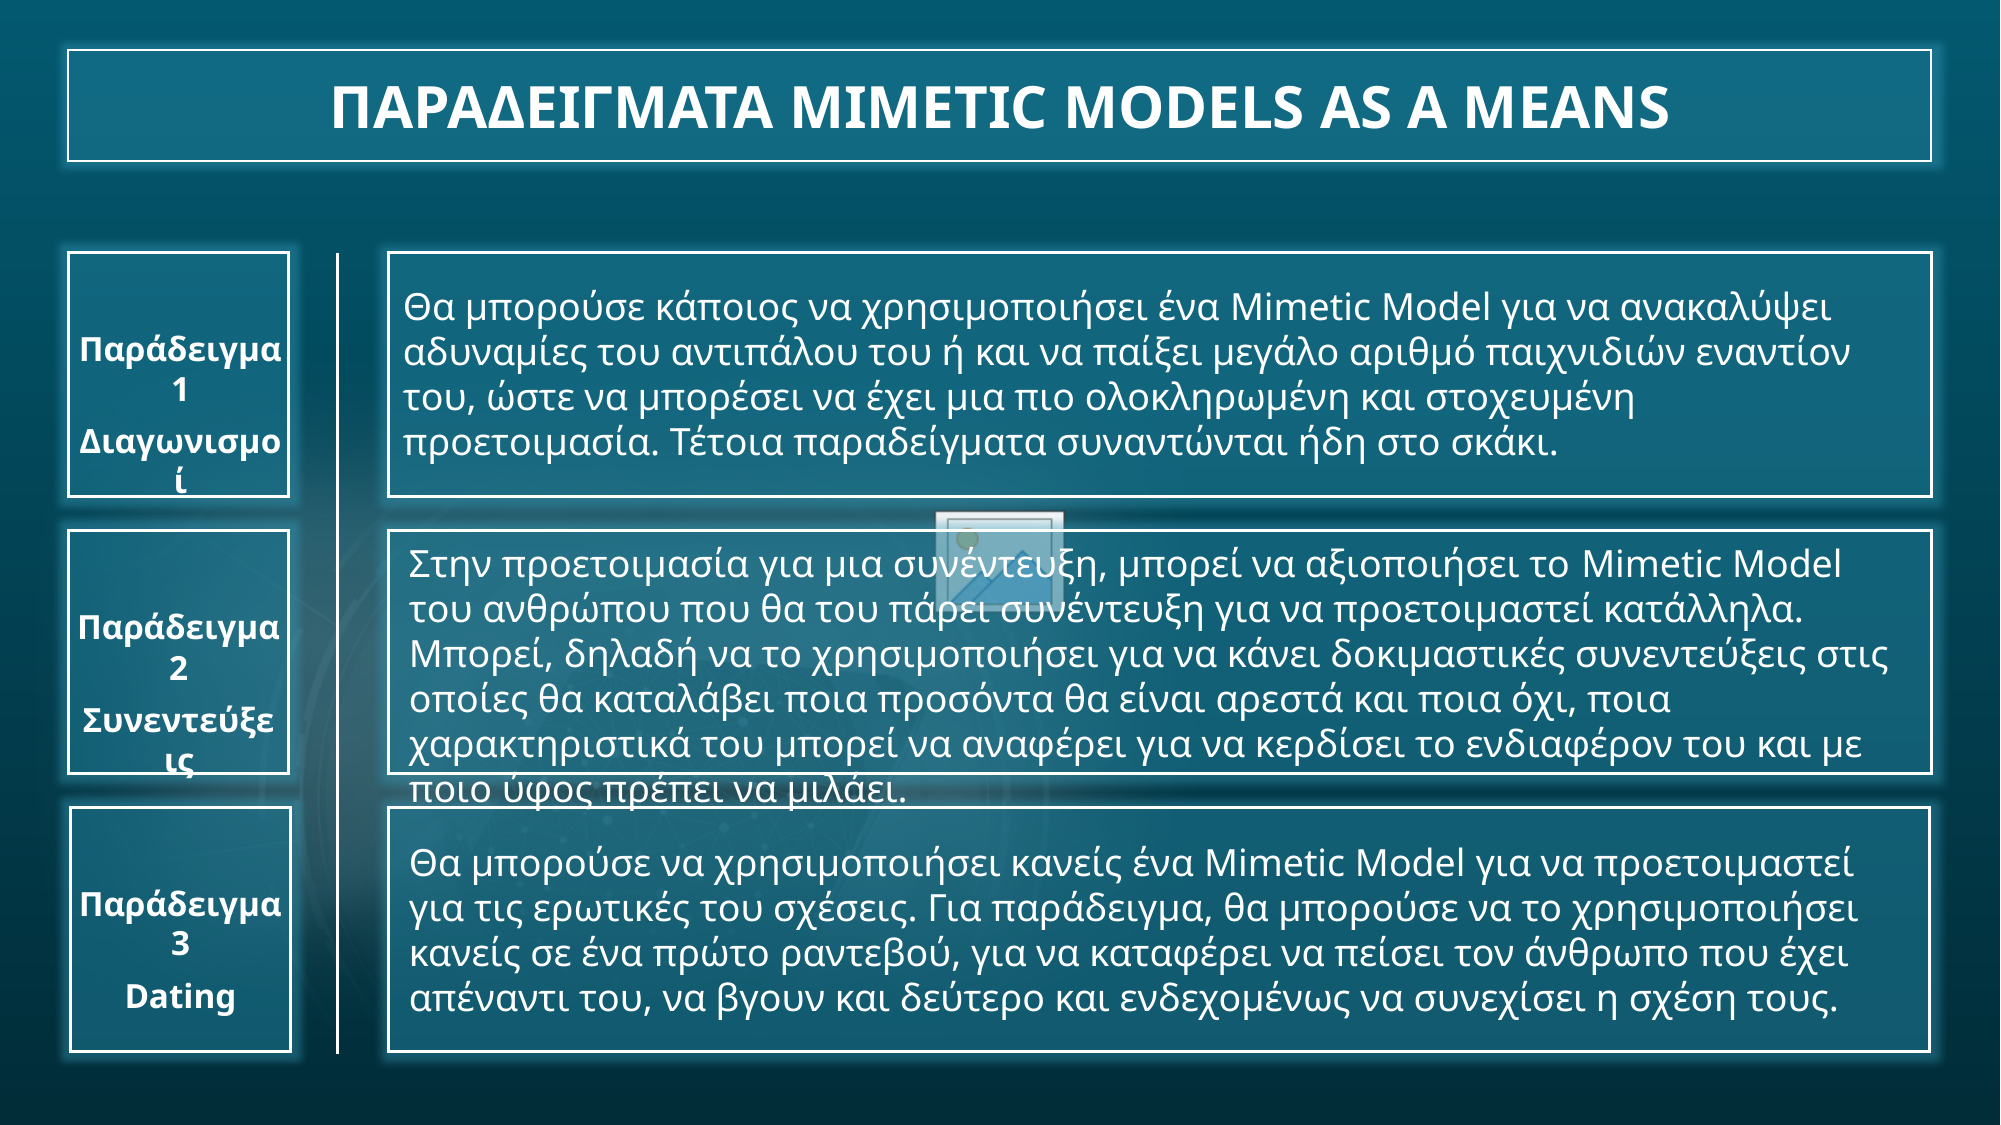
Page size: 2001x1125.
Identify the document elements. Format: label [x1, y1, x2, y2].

picture [338, 244, 1946, 1065]
picture [55, 242, 337, 1063]
picture [60, 42, 1944, 170]
